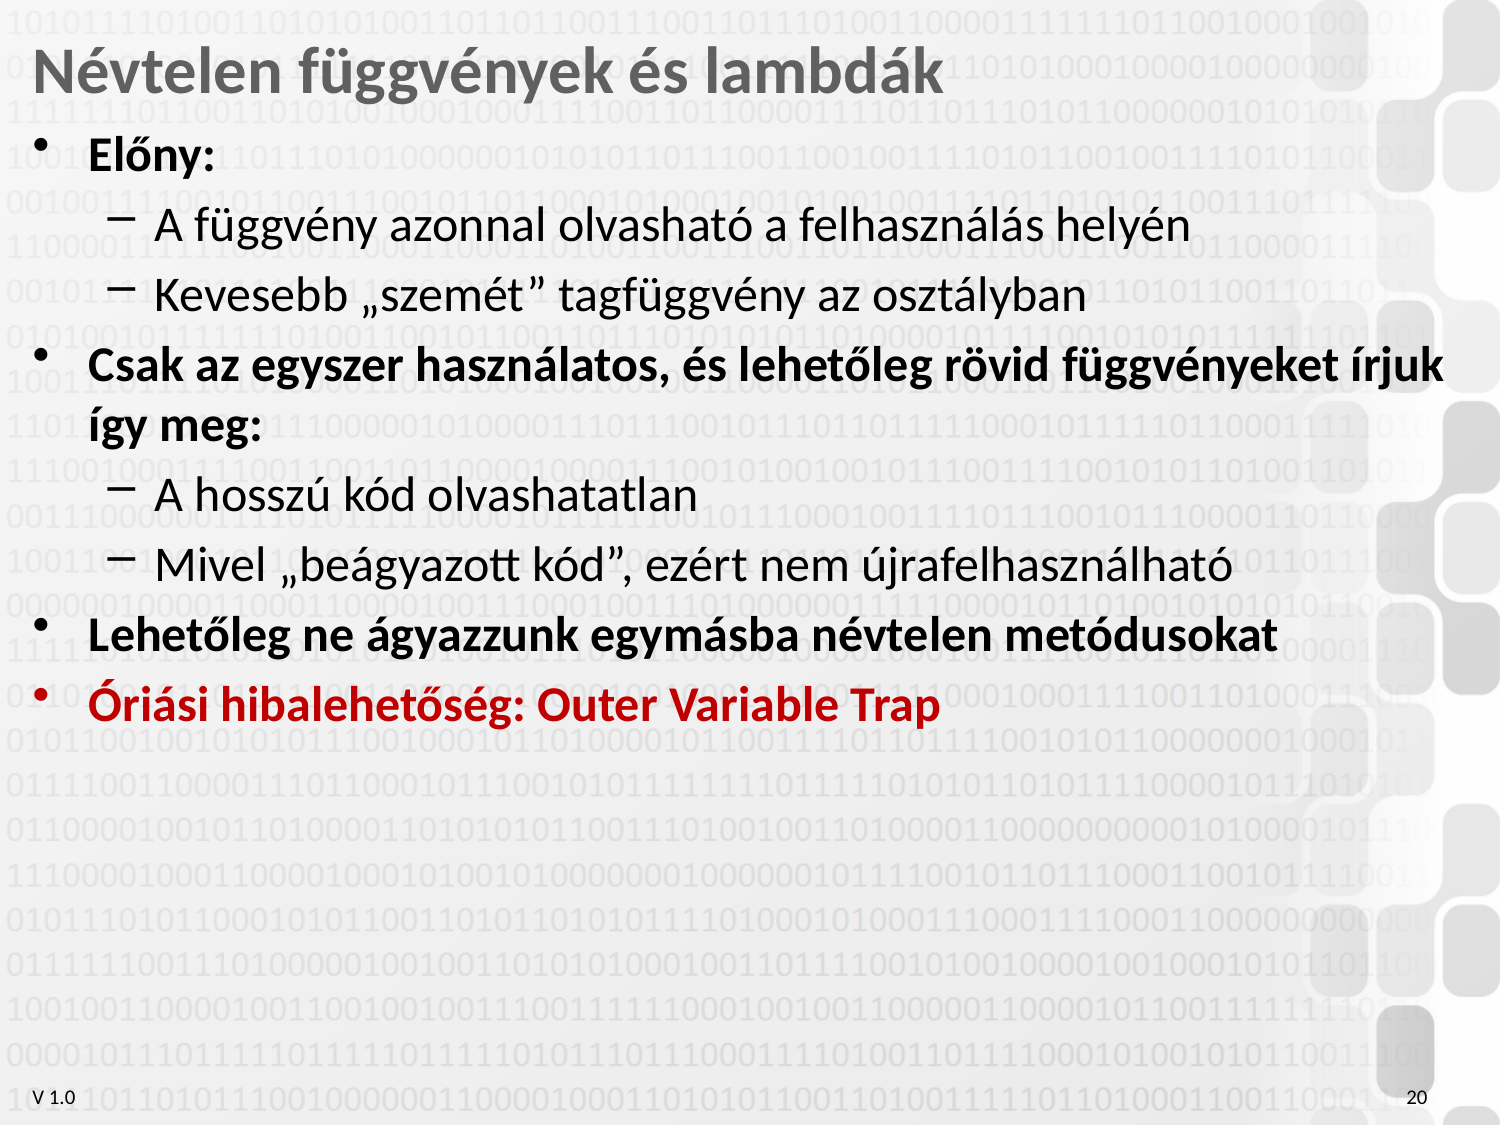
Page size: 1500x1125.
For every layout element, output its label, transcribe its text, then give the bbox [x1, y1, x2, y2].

list Előny: A függvény azonnal olvasható a felhasználás helyén Kevesebb „szemét” tagfüggvény az osztályban Csak az egyszer használatos, és lehetőleg rövid függvényeket írjuk így meg: A hosszú kód olvashatatlan Mivel „beágyazott kód”, ezért nem újrafelhasználható Lehetőleg ne ágyazzunk egymásba névtelen metódusokat Óriási hibalehetőség: Outer Variable Trap [17, 113, 1483, 1059]
picture [0, 0, 1500, 1125]
title Névtelen függvények és lambdák [17, 19, 1483, 113]
slide_number 20 [1245, 1076, 1443, 1107]
